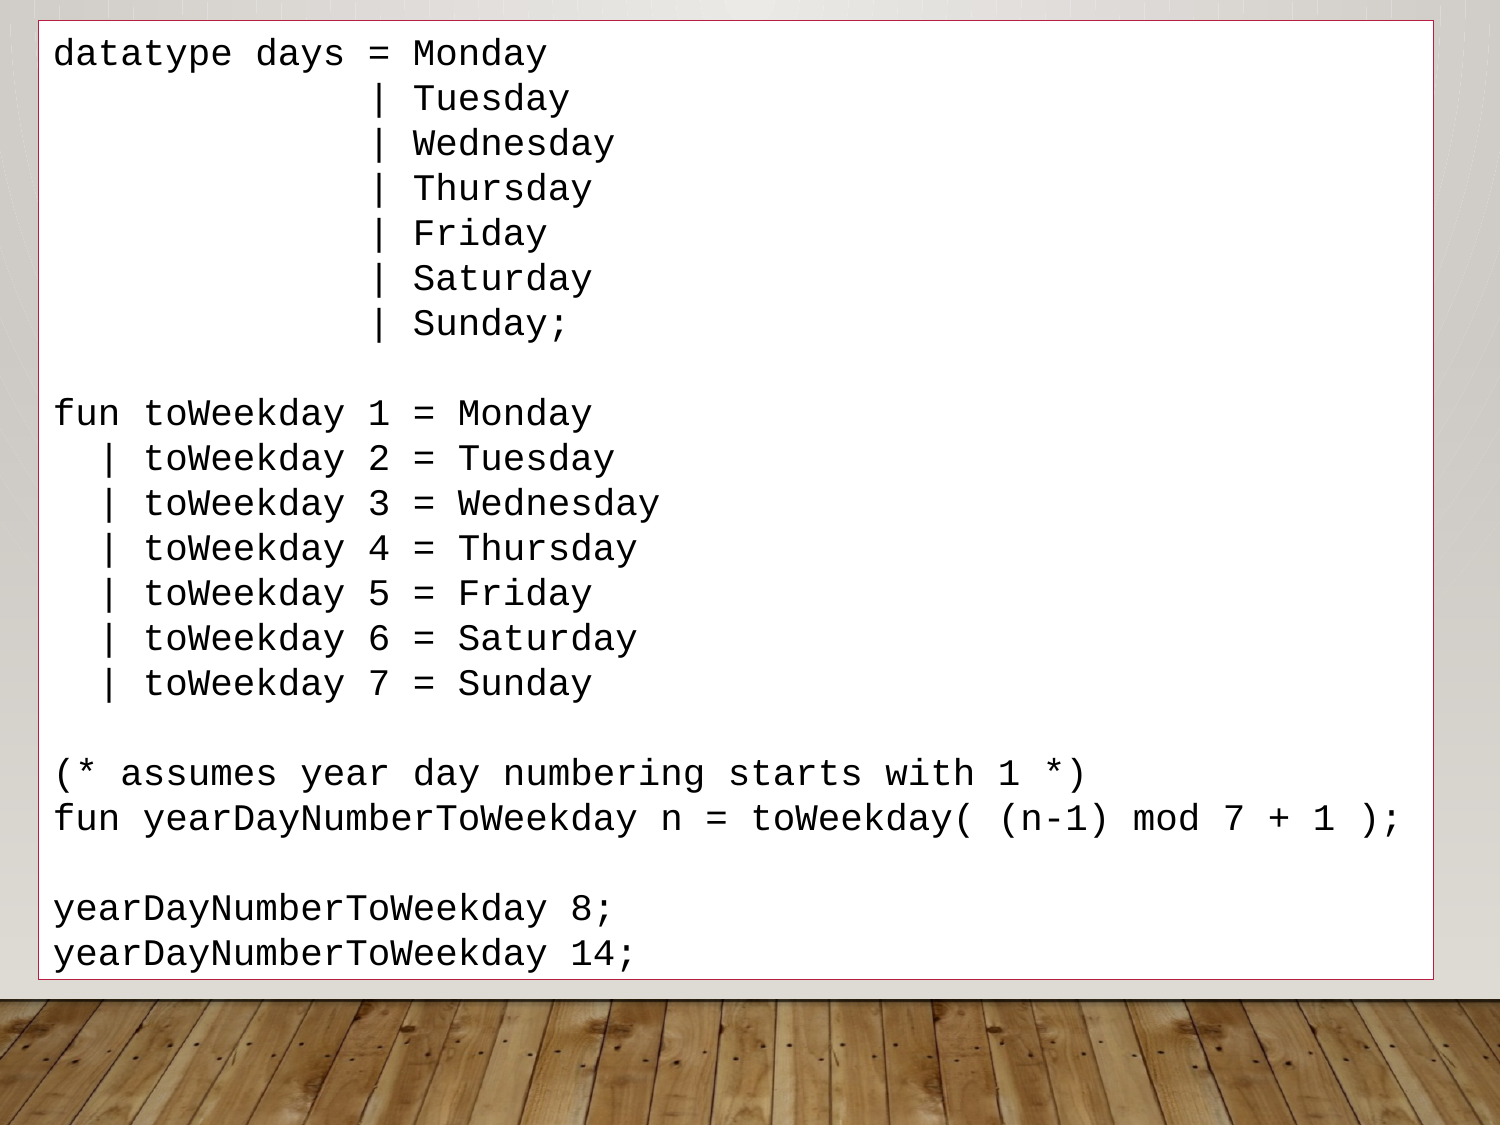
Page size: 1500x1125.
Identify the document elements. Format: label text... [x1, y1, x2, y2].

picture [0, 999, 1500, 1125]
text_box datatype days = Monday | Tuesday | Wednesday | Thursday | Friday | Saturday | Sunday; fun toWeekday 1 = Monday | toWeekday 2 = Tuesday | toWeekday 3 = Wednesday | toWeekday 4 = Thursday | toWeekday 5 = Friday | toWeekday 6 = Saturday | toWeekday 7 = Sunday (* assumes year day numbering starts with 1 *) fun yearDayNumberToWeekday n = toWeekday( (n-1) mod 7 + 1 ); yearDayNumberToWeekday 8; yearDayNumberToWeekday 14; [38, 20, 1434, 980]
